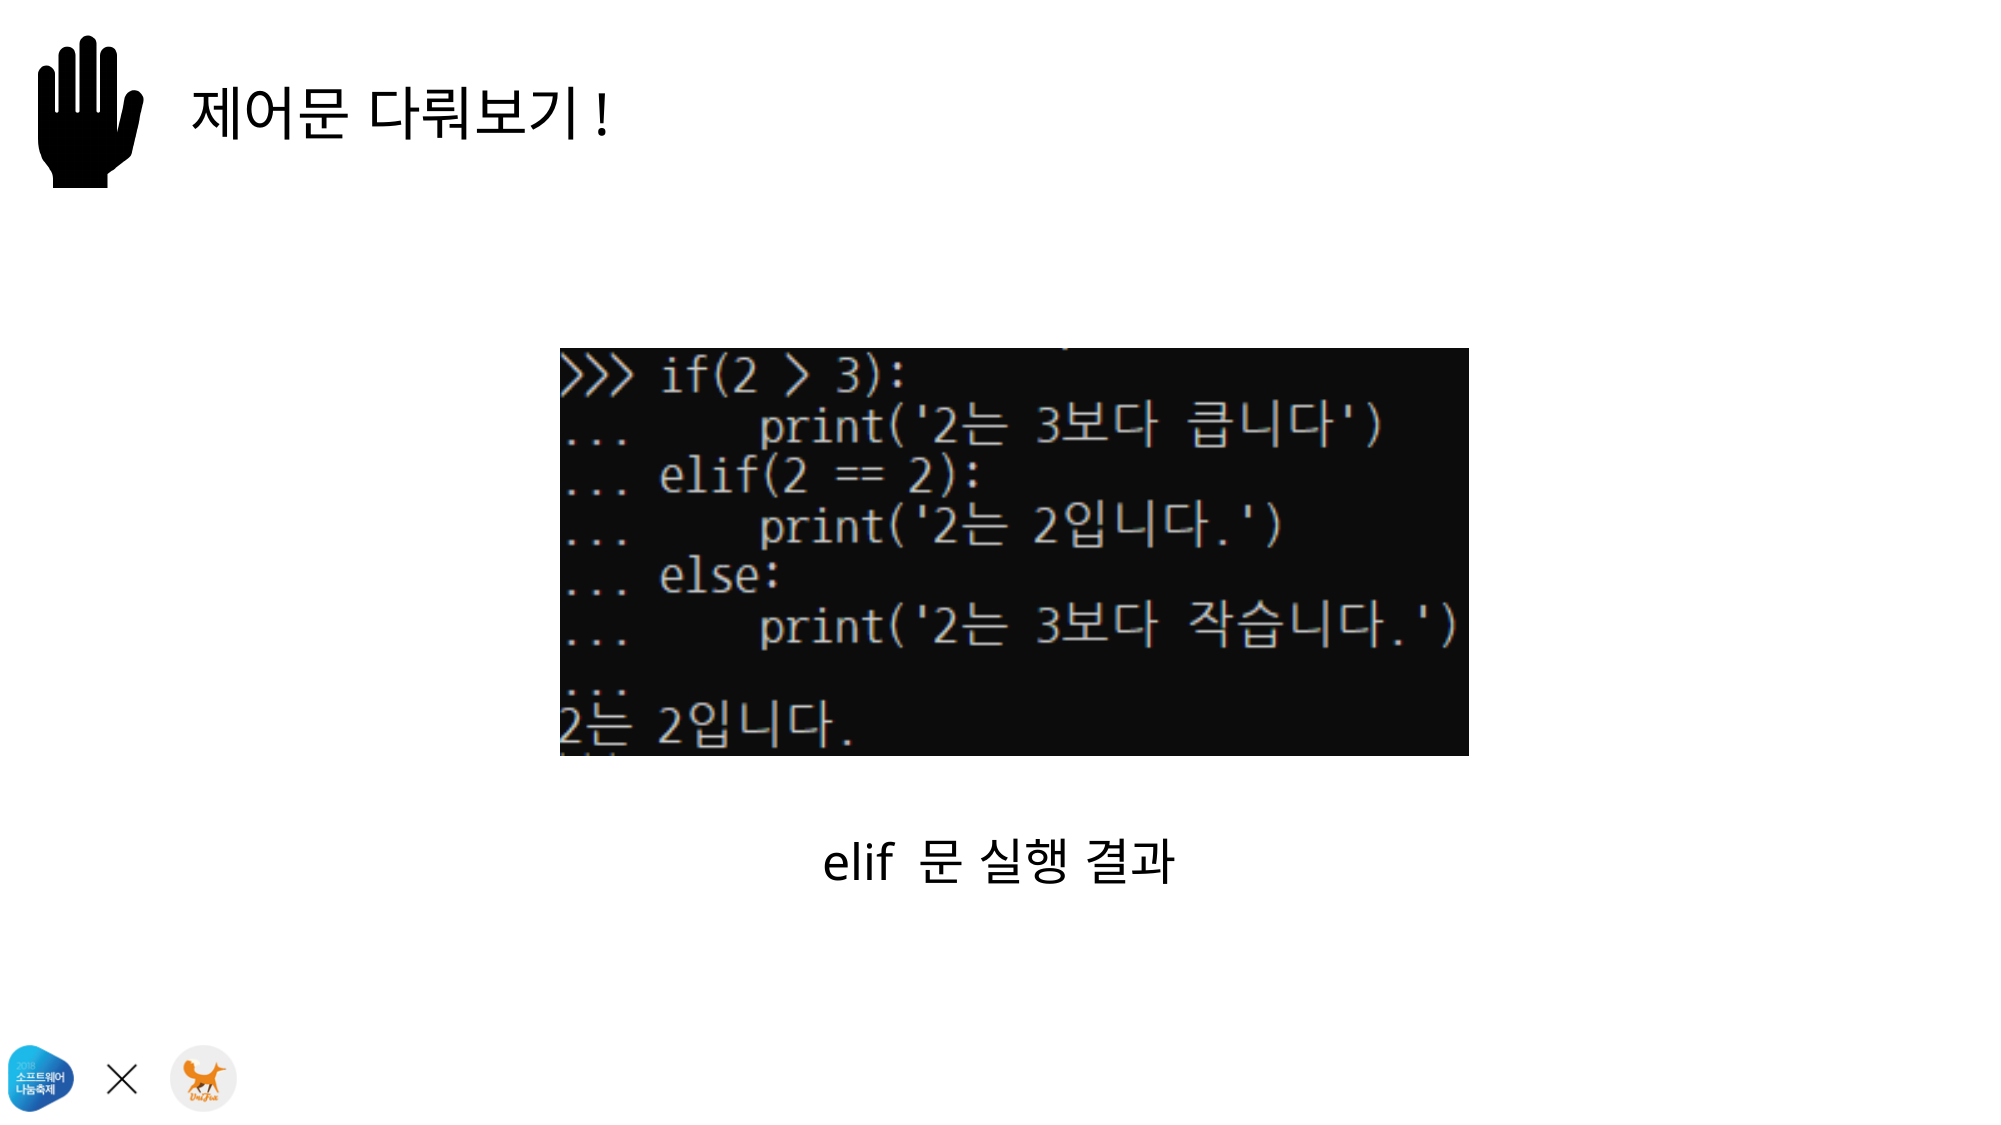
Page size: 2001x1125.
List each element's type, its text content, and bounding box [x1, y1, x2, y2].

picture [560, 348, 1469, 756]
picture [0, 22, 181, 203]
picture [0, 1036, 247, 1122]
text_box 제어문 다뤄보기! [181, 69, 626, 155]
text_box elif 문 실행 결과 [807, 823, 1192, 898]
